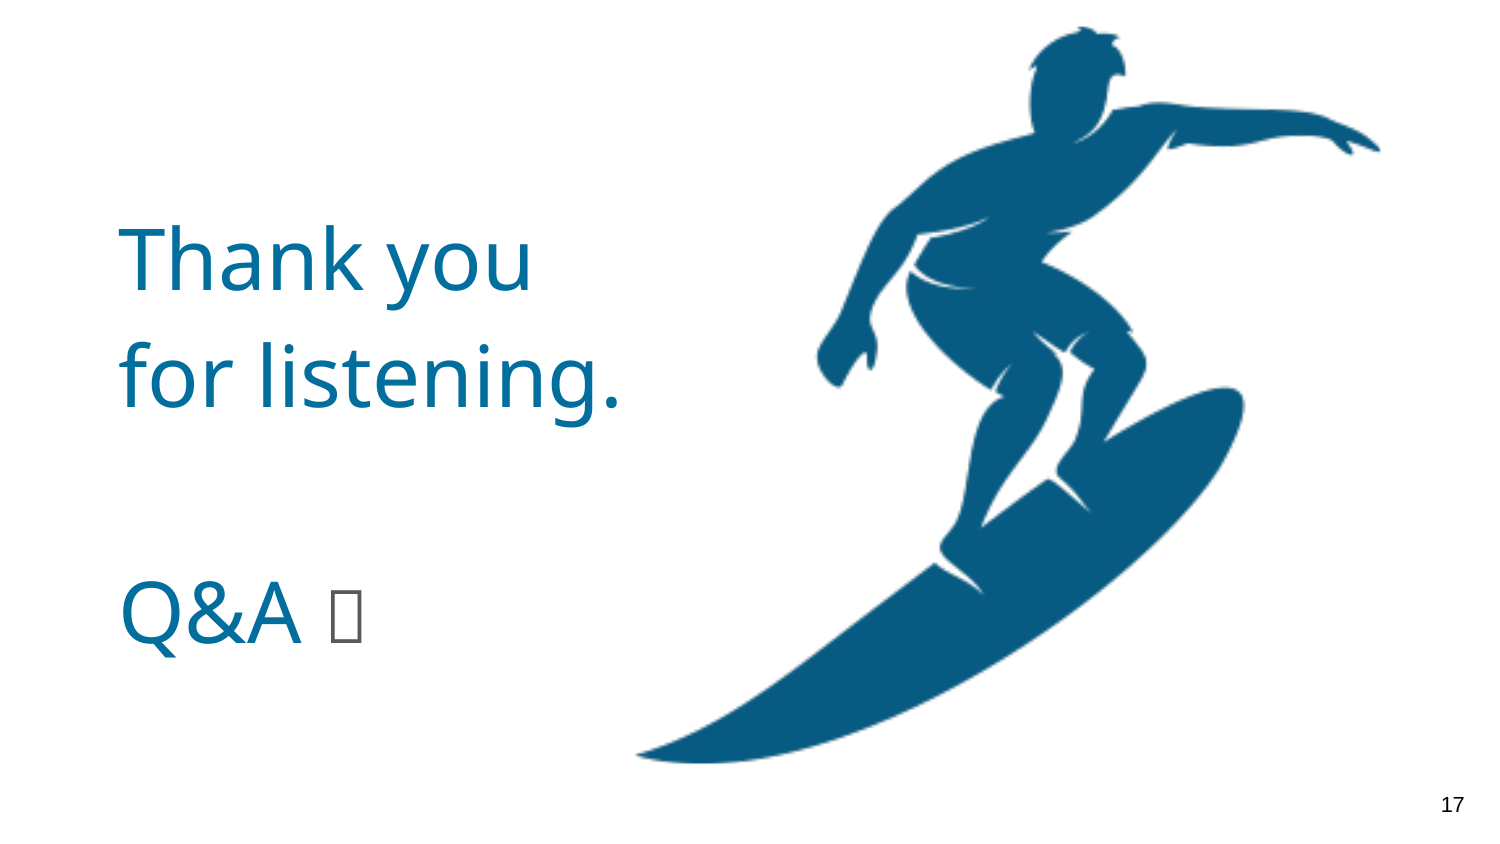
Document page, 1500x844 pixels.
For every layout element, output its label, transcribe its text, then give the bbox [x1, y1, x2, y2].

text_box 17 [1426, 783, 1480, 825]
picture [615, 14, 1398, 797]
list Thank you for listening. Q&A  [103, 174, 610, 760]
